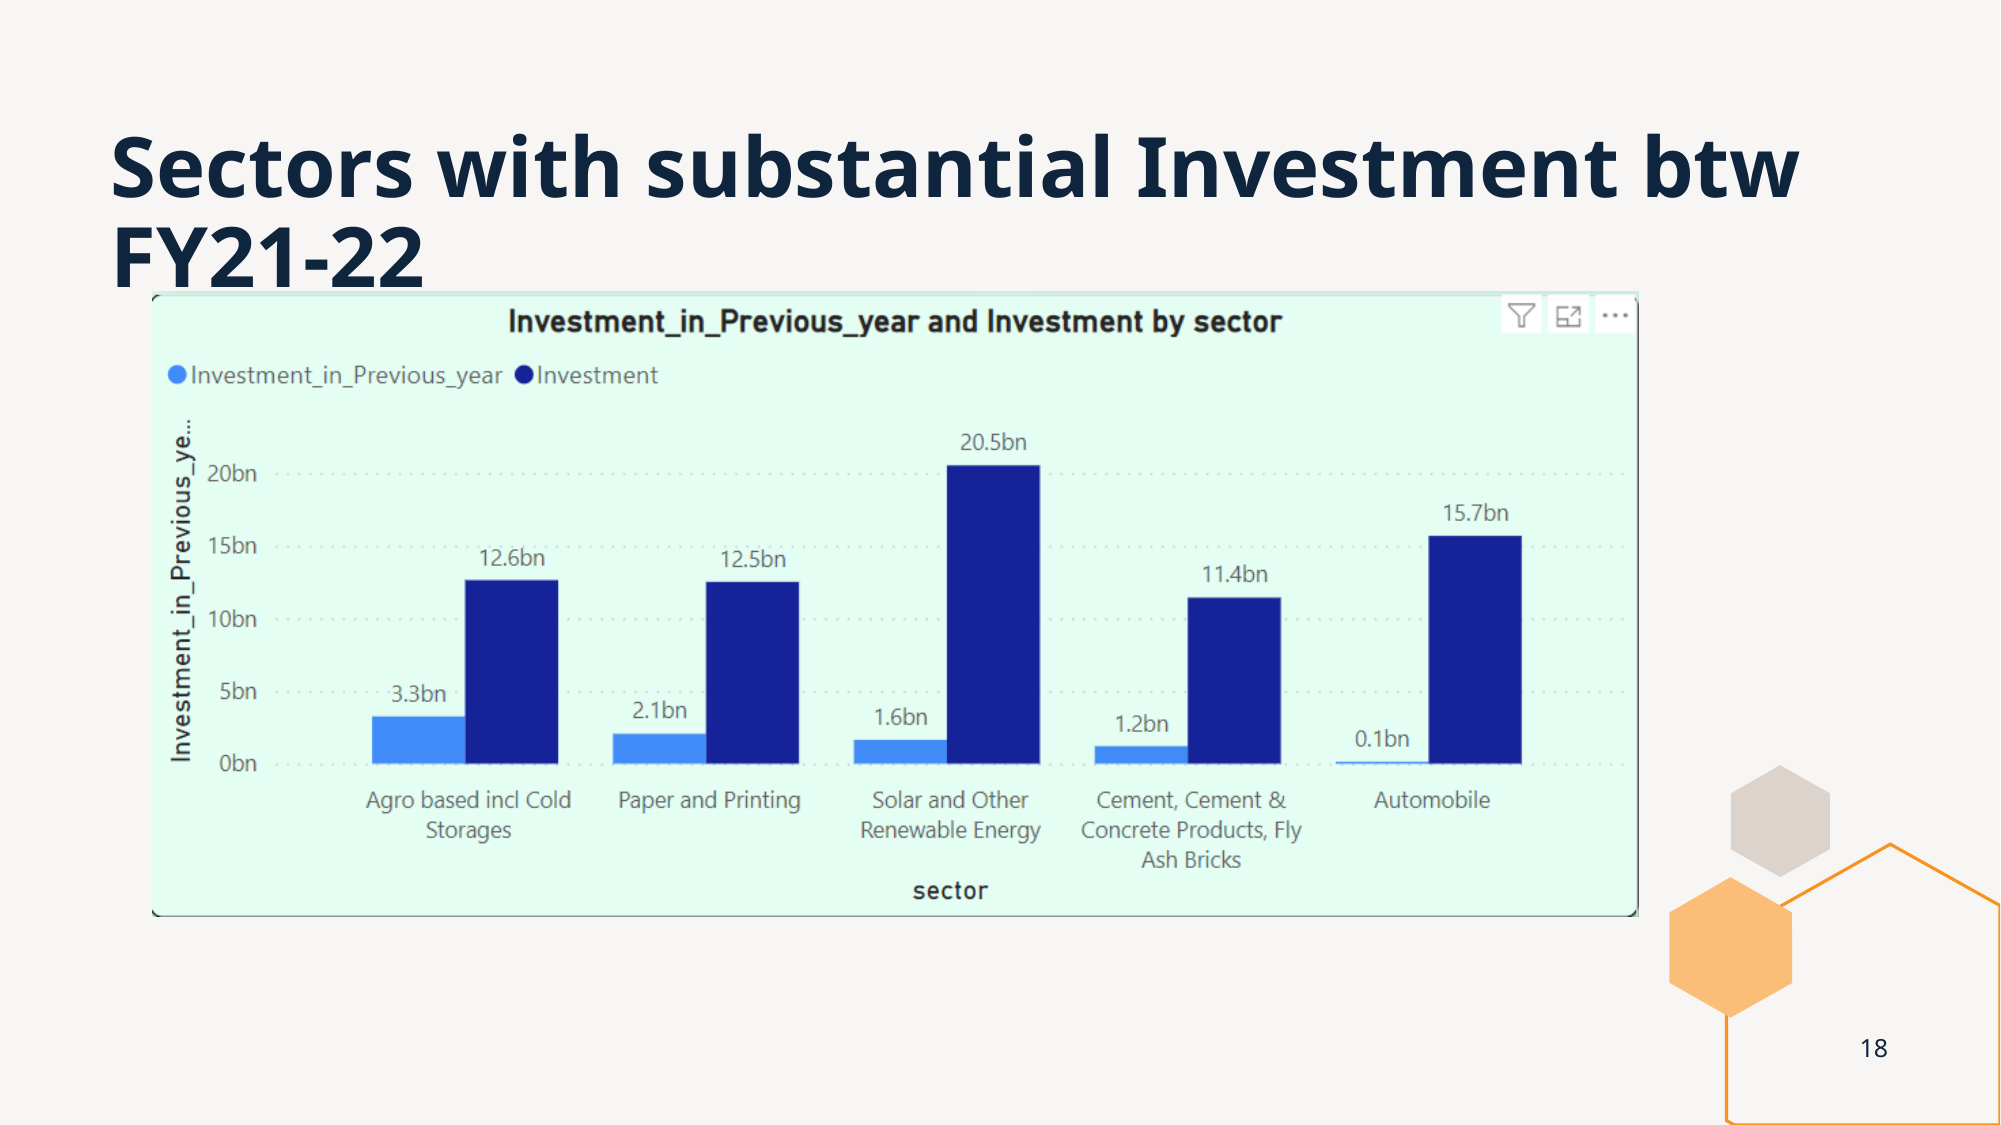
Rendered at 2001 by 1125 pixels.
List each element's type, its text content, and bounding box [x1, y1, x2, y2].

picture [152, 291, 1639, 917]
title Sectors with substantial Investment btw FY21-22 [95, 118, 1952, 257]
slide_number 18 [1836, 1020, 1912, 1080]
